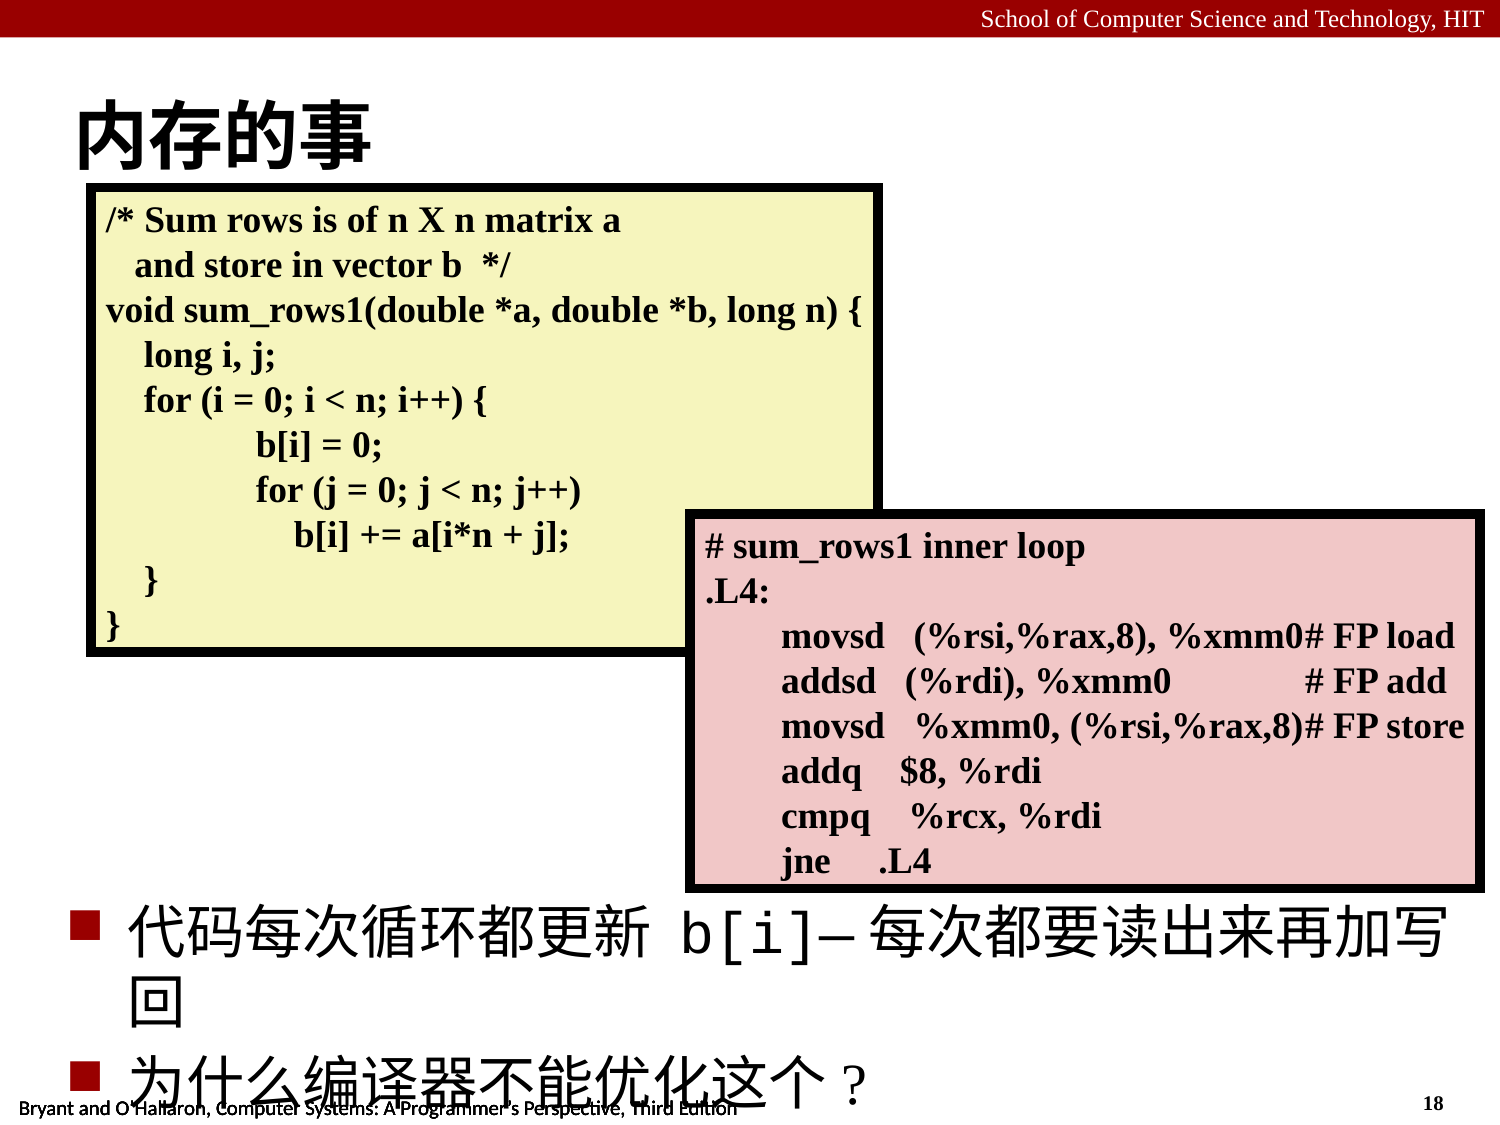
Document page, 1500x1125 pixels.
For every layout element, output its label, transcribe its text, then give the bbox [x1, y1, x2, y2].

title 内存的事 [58, 71, 1500, 197]
text_box # sum_rows1 inner loop .L4: movsd (%rsi,%rax,8), %xmm0 # FP load addsd (%rdi), %xmm0 # FP add movsd %xmm0, (%rsi,%rax,8) # FP store addq $8, %rdi cmpq %rcx, %rdi jne .L4 [690, 514, 1480, 889]
list 代码每次循环都更新 b[i]—每次都要读出来再加写回 为什么编译器不能优化这个? [56, 887, 1500, 1054]
text_box /* Sum rows is of n X n matrix a and store in vector b */ void sum_rows1(double *a, double *b, long n) { long i, j; for (i = 0; i < n; i++) { b[i] = 0; for (j = 0; j < n; j++) b[i] += a[i*n + j]; } } [91, 187, 879, 652]
